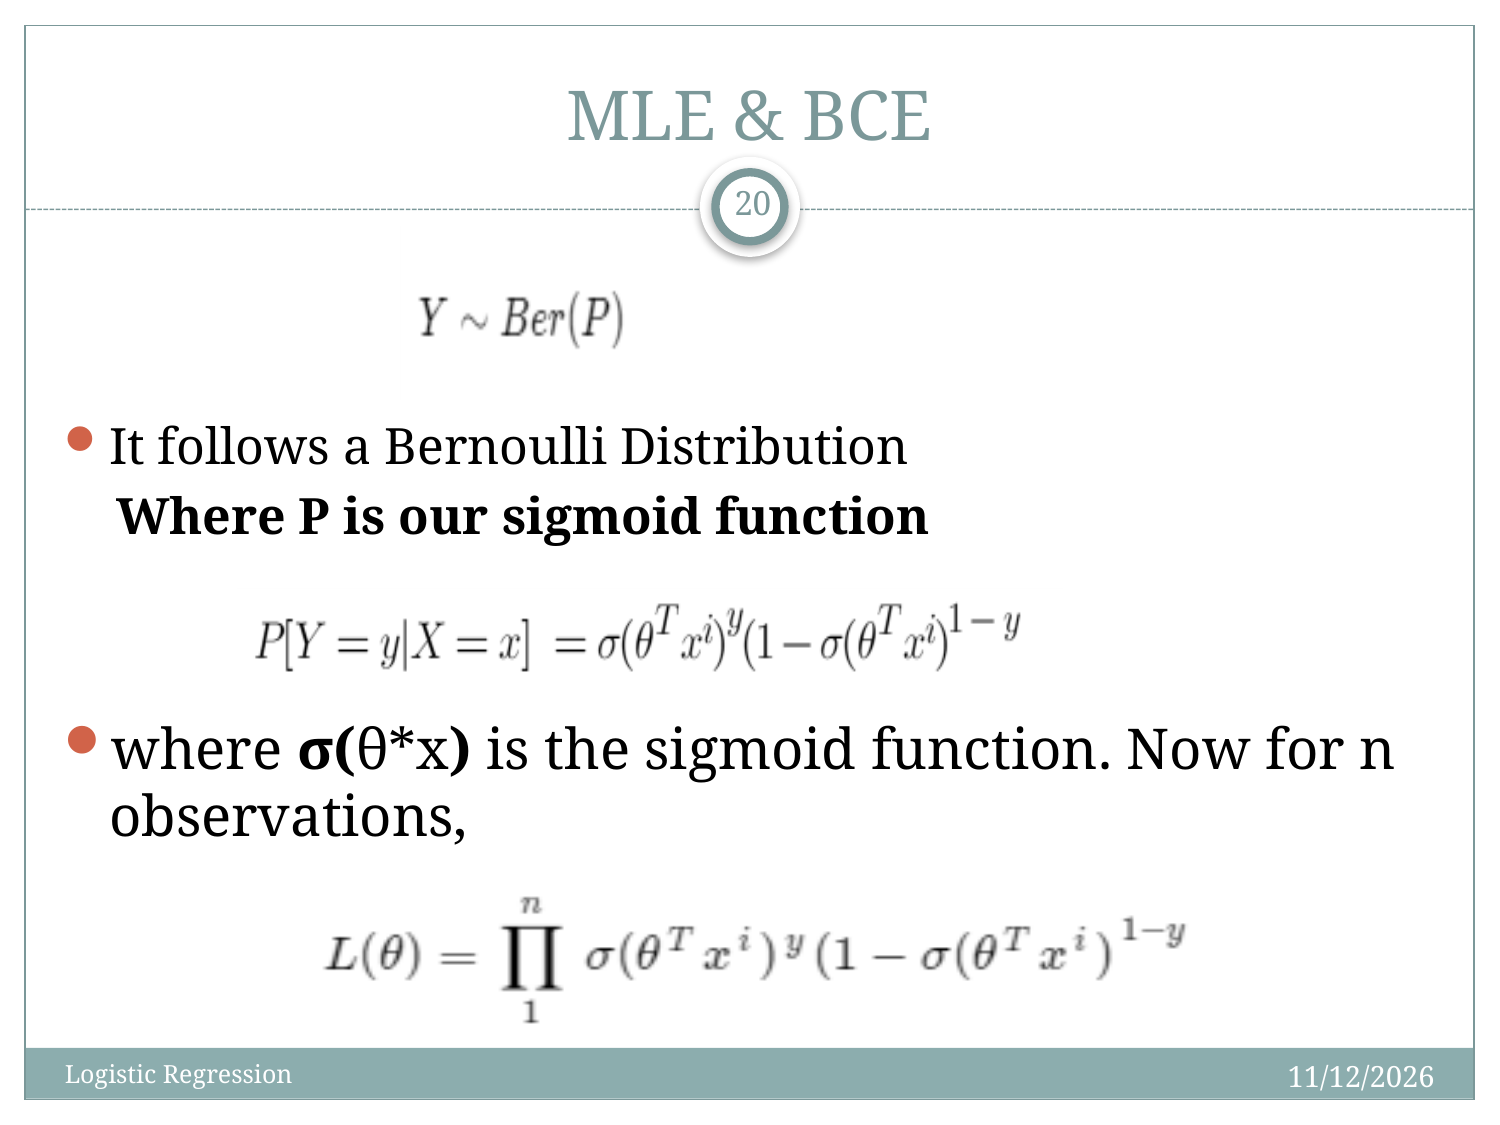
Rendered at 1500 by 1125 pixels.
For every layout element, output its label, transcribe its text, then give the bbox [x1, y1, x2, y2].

title MLE & BCE [49, 37, 1450, 162]
picture [237, 587, 1063, 701]
picture [285, 874, 1226, 1038]
list It follows a Bernoulli Distribution Where P is our sigmoid function where σ(θ*x) is the sigmoid function. Now for n observations, [49, 250, 1445, 1001]
picture [399, 226, 663, 401]
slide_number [950, 1050, 1450, 1111]
slide_number 20 [715, 168, 791, 241]
footer Logistic Regression [50, 1051, 638, 1112]
